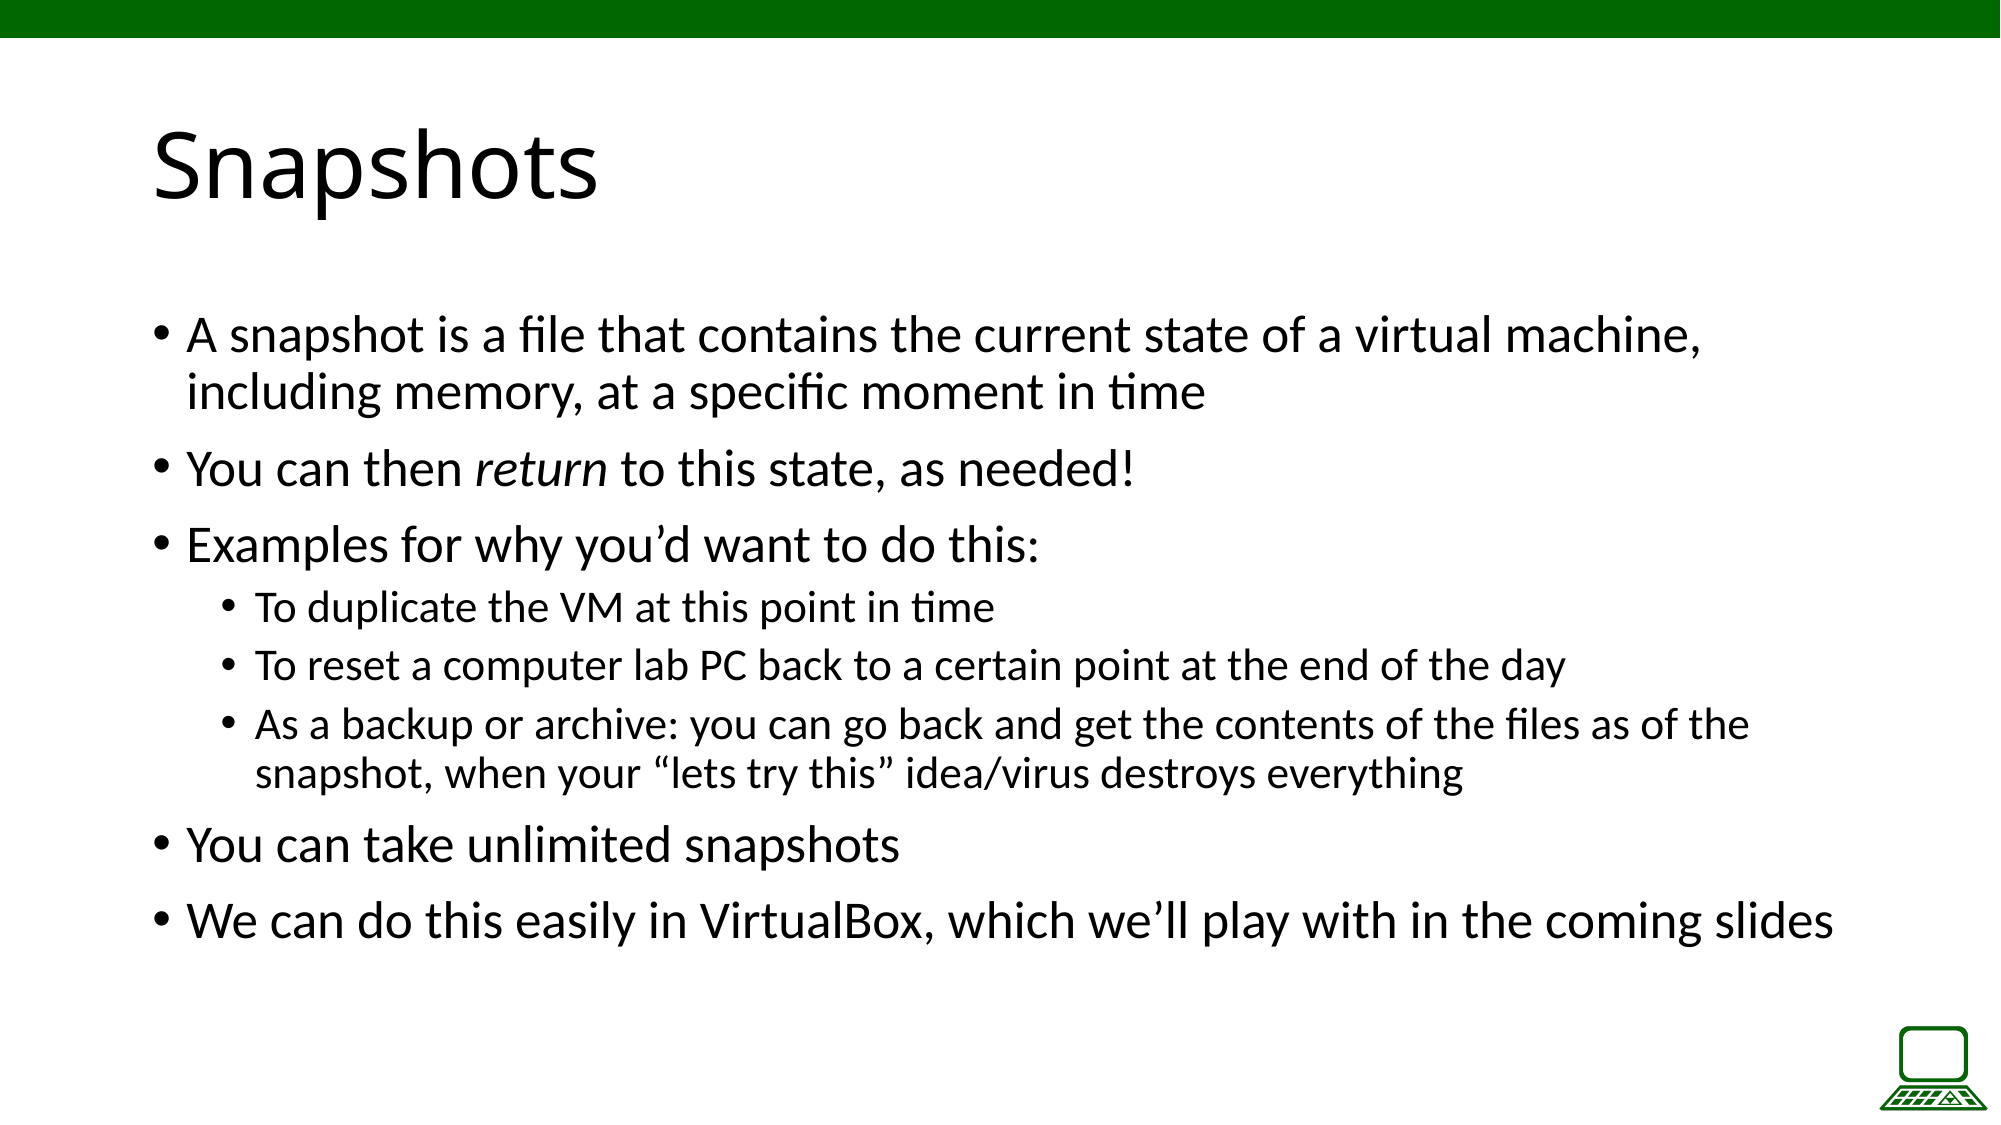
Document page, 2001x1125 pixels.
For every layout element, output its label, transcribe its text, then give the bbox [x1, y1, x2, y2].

text_box [0, 0, 2000, 39]
picture [1879, 1026, 1988, 1111]
title Snapshots [137, 59, 1863, 278]
list A snapshot is a file that contains the current state of a virtual machine, including memory, at a specific moment in time You can then return to this state, as needed! Examples for why you’d want to do this: To duplicate the VM at this point in time To reset a computer lab PC back to a certain point at the end of the day As a backup or archive: you can go back and get the contents of the files as of the snapshot, when your “lets try this” idea/virus destroys everything You can take unlimited snapshots We can do this easily in VirtualBox, which we’ll play with in the coming slides [137, 299, 1863, 1014]
